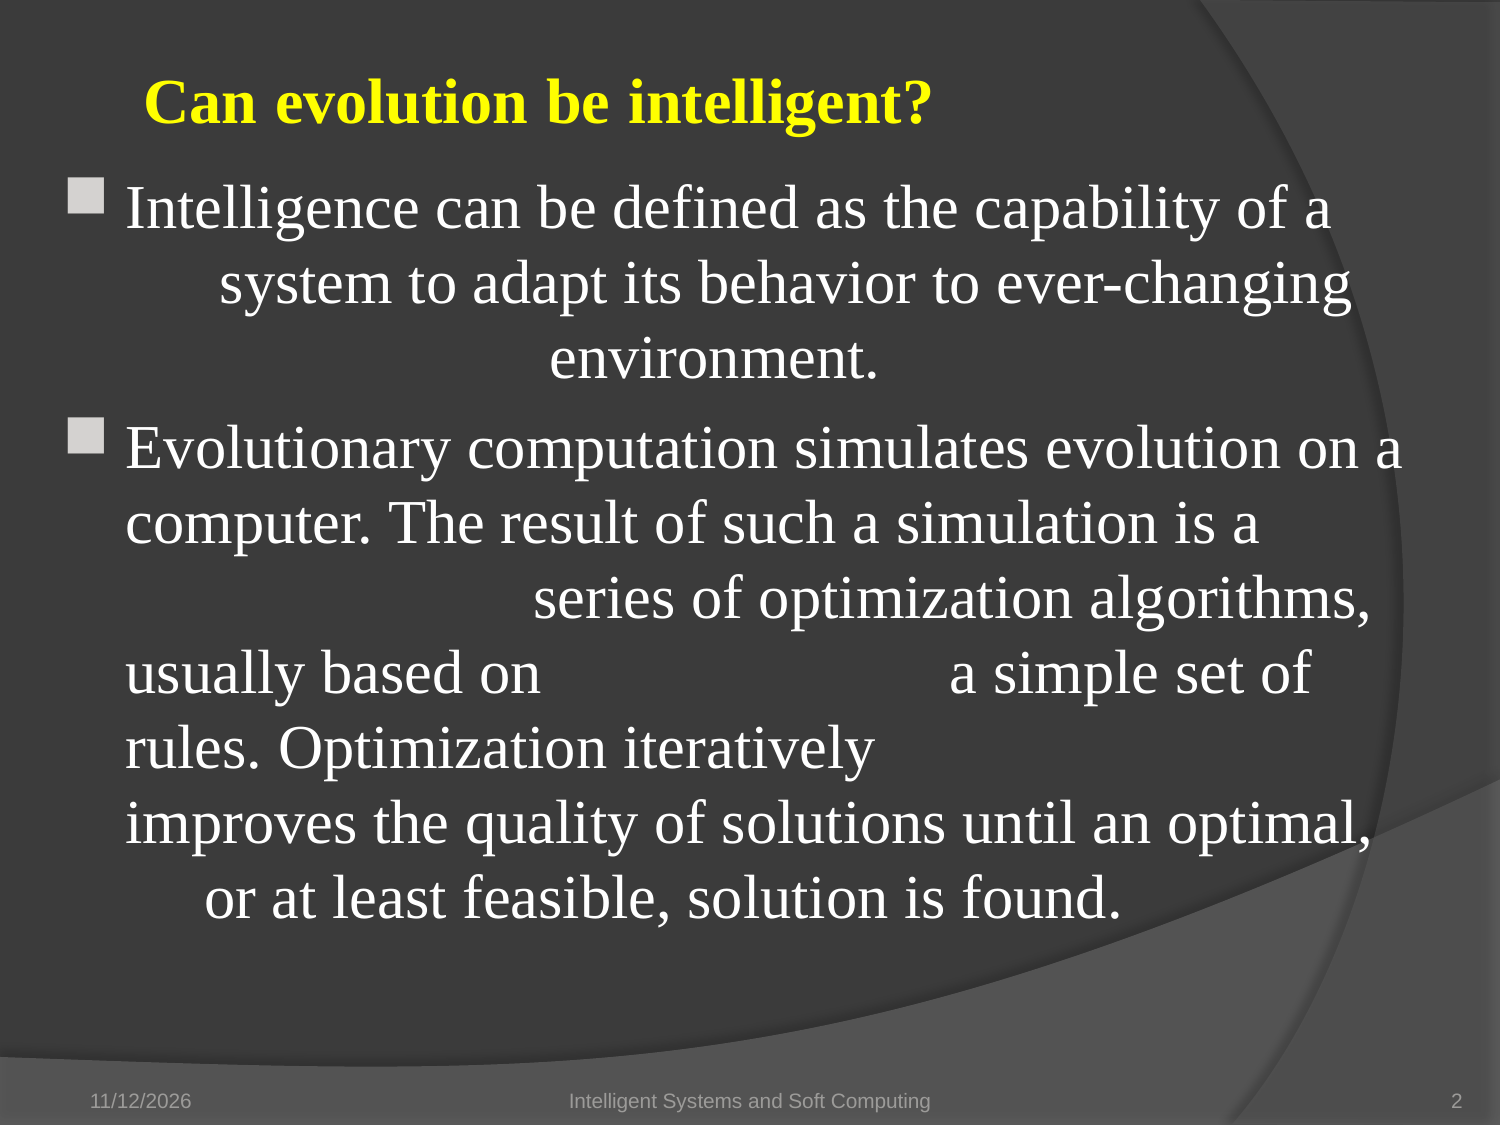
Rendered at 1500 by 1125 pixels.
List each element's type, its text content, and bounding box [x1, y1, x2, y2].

title Can evolution be intelligent? [135, 42, 1330, 147]
text_box Intelligence can be defined as the capability of a system to adapt its behavior to ever-changing environment. Evolutionary computation simulates evolution on a computer. The result of such a simulation is a series of optimization algorithms, usually based on a simple set of rules. Optimization iteratively improves the quality of solutions until an optimal, or at least feasible, solution is found. [47, 158, 1423, 939]
slide_number 2 [1337, 1053, 1463, 1114]
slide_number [75, 1053, 425, 1114]
footer Intelligent Systems and Soft Computing [512, 1053, 988, 1114]
